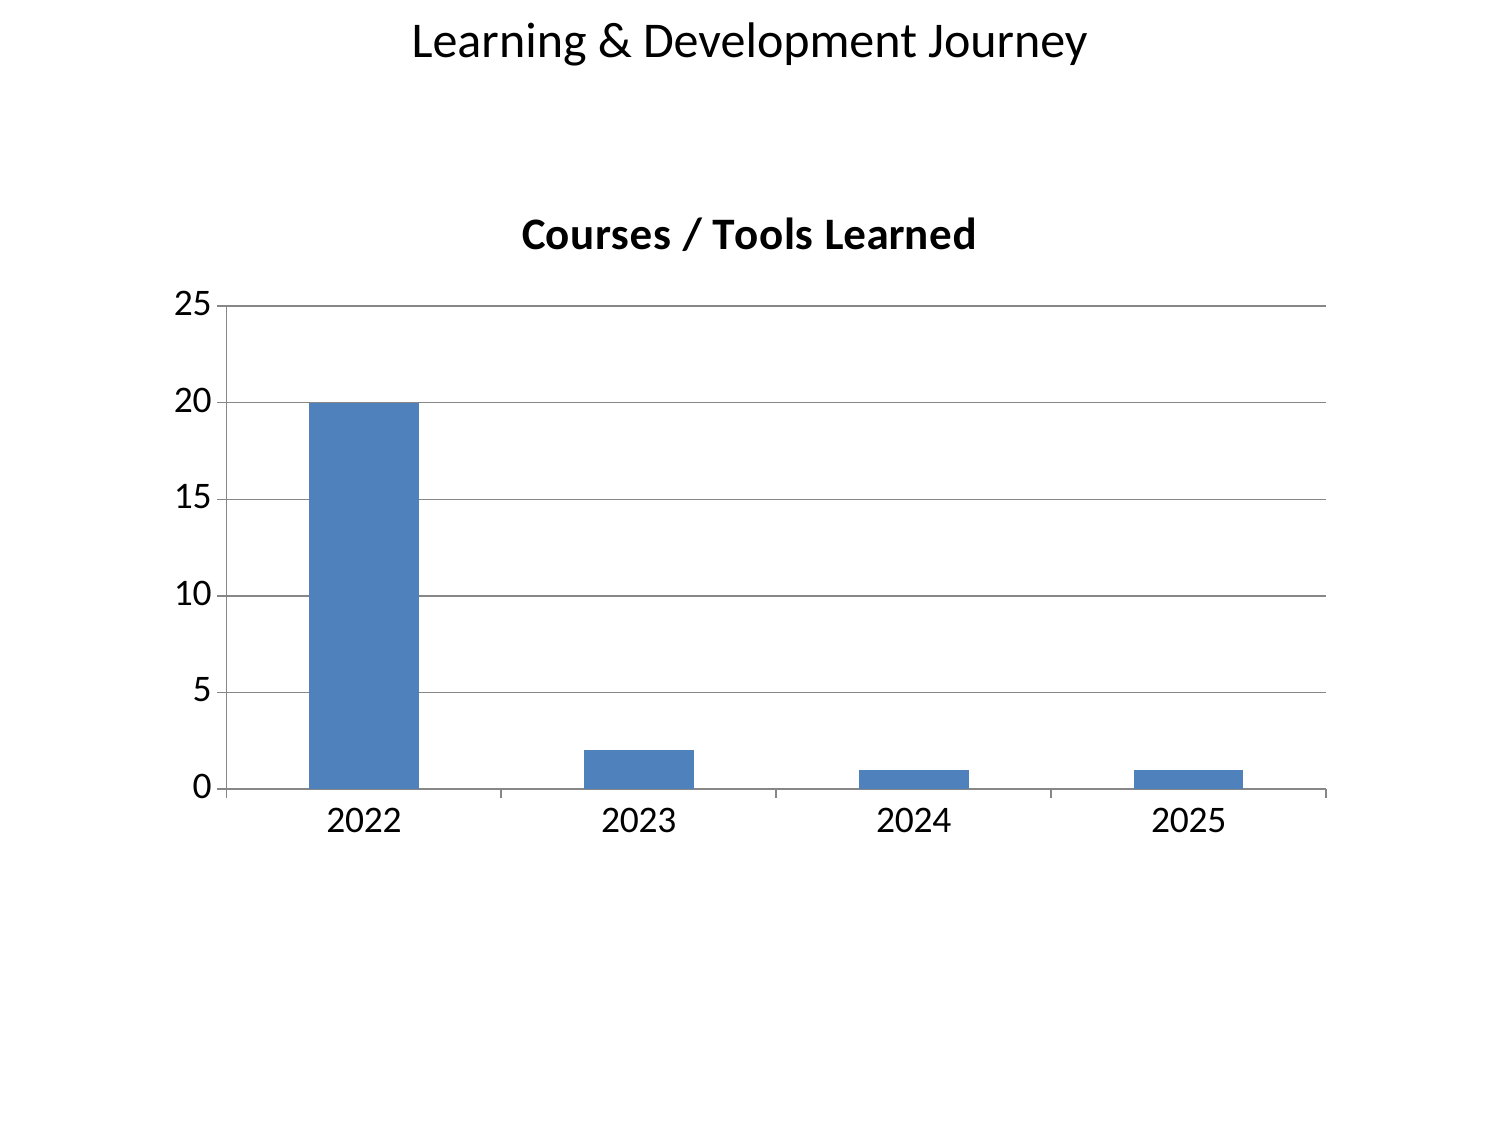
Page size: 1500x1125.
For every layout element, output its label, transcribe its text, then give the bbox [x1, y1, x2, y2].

text_box Learning & Development Journey [396, 0, 1103, 75]
chart [149, 179, 1351, 856]
